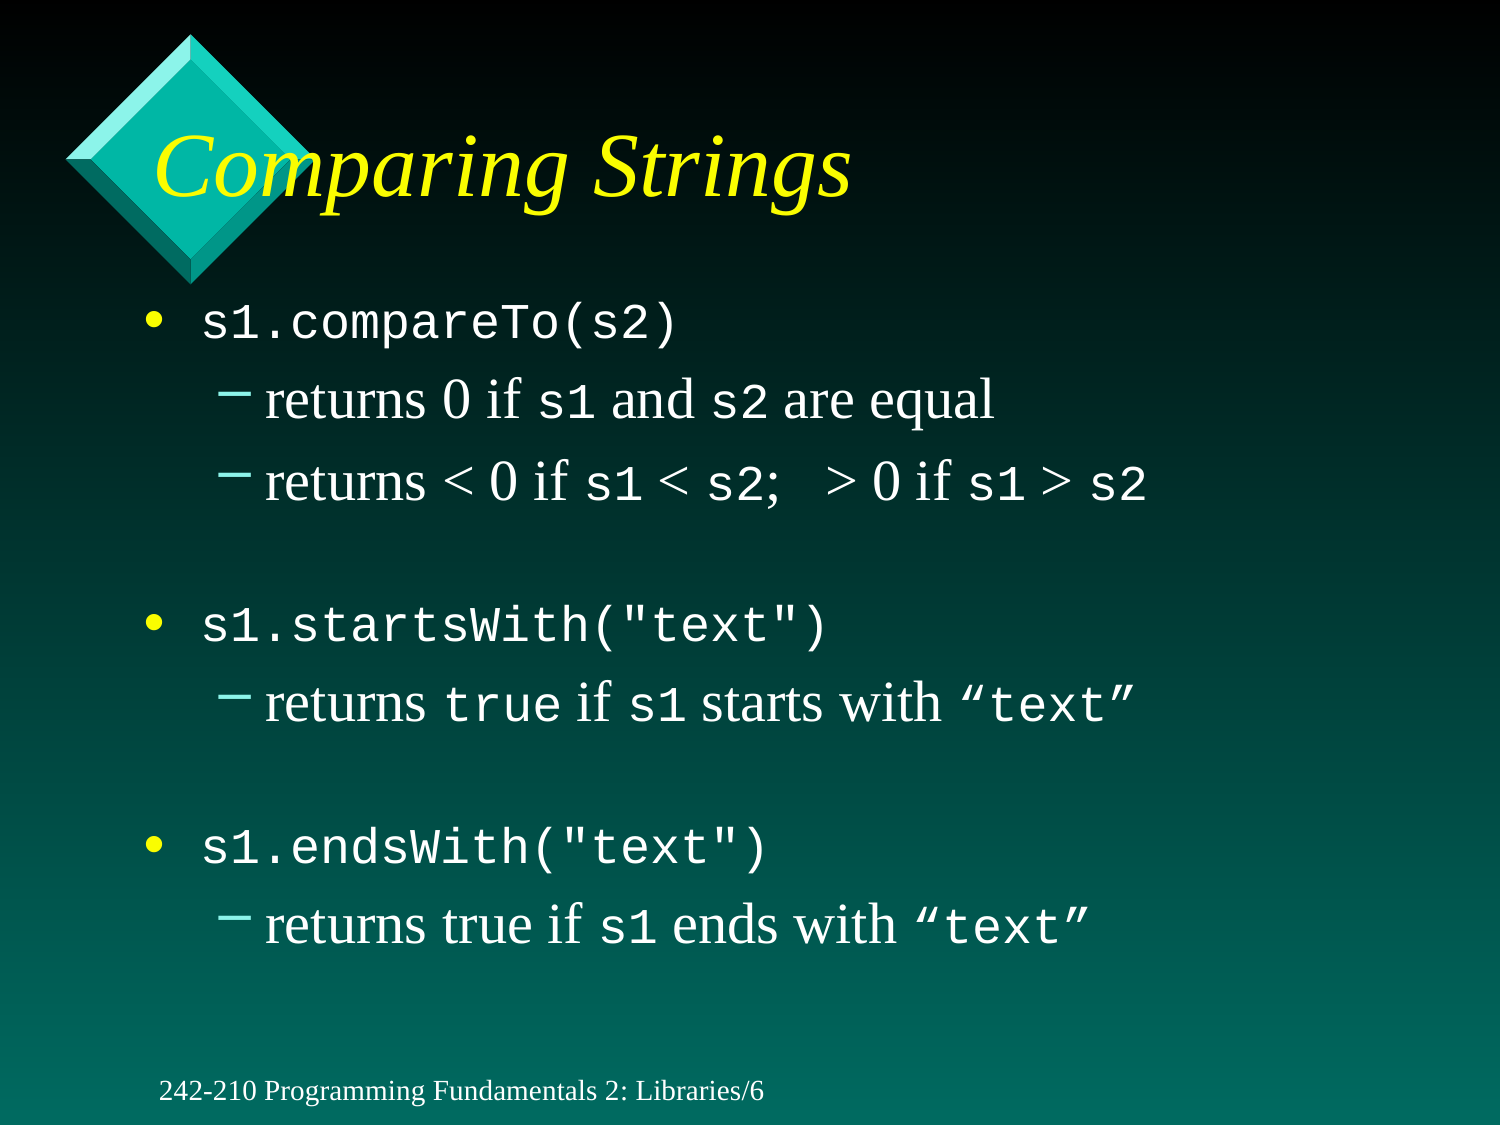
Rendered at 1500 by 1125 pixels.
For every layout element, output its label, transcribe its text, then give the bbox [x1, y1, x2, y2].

title Comparing Strings [136, 68, 1415, 251]
list s1.compareTo(s2) returns 0 if s1 and s2 are equal returns < 0 if s1 < s2; > 0 if s1 > s2 s1.startsWith("text") returns true if s1 starts with “text” s1.endsWith("text") returns true if s1 ends with “text” [128, 280, 1405, 957]
